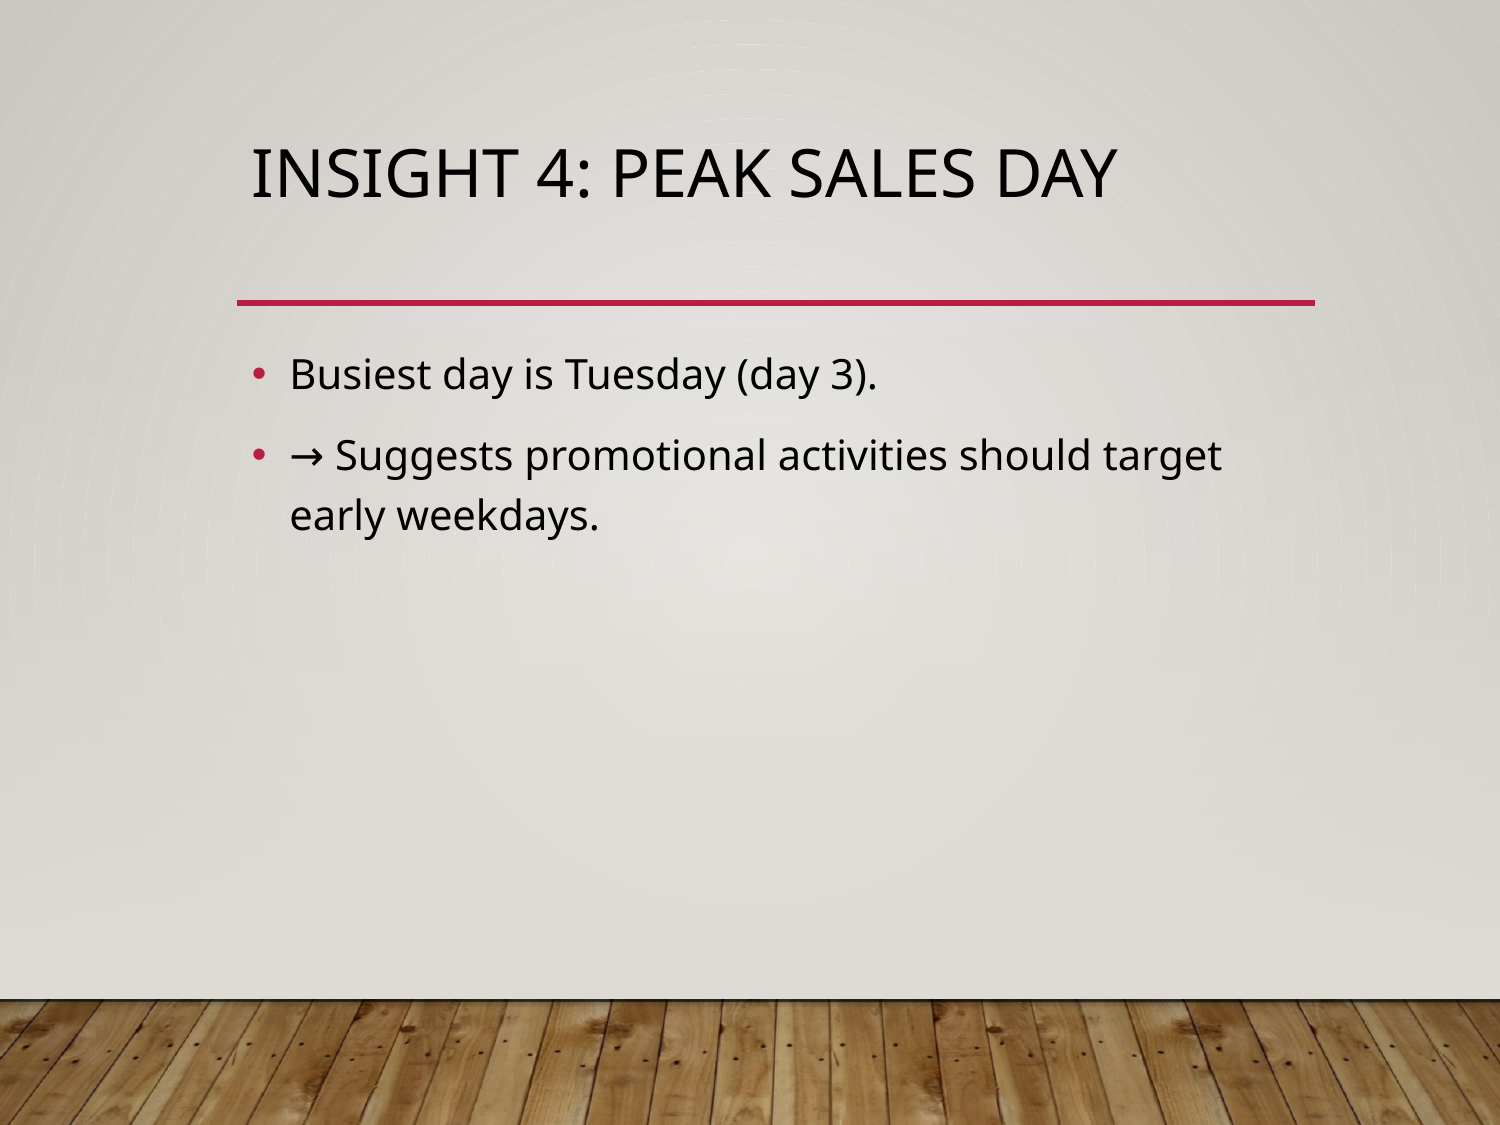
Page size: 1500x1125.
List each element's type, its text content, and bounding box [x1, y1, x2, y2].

list Busiest day is Tuesday (day 3). → Suggests promotional activities should target early weekdays. [236, 330, 1315, 897]
title Insight 4: Peak Sales Day [236, 131, 1315, 305]
picture [0, 999, 1500, 1125]
